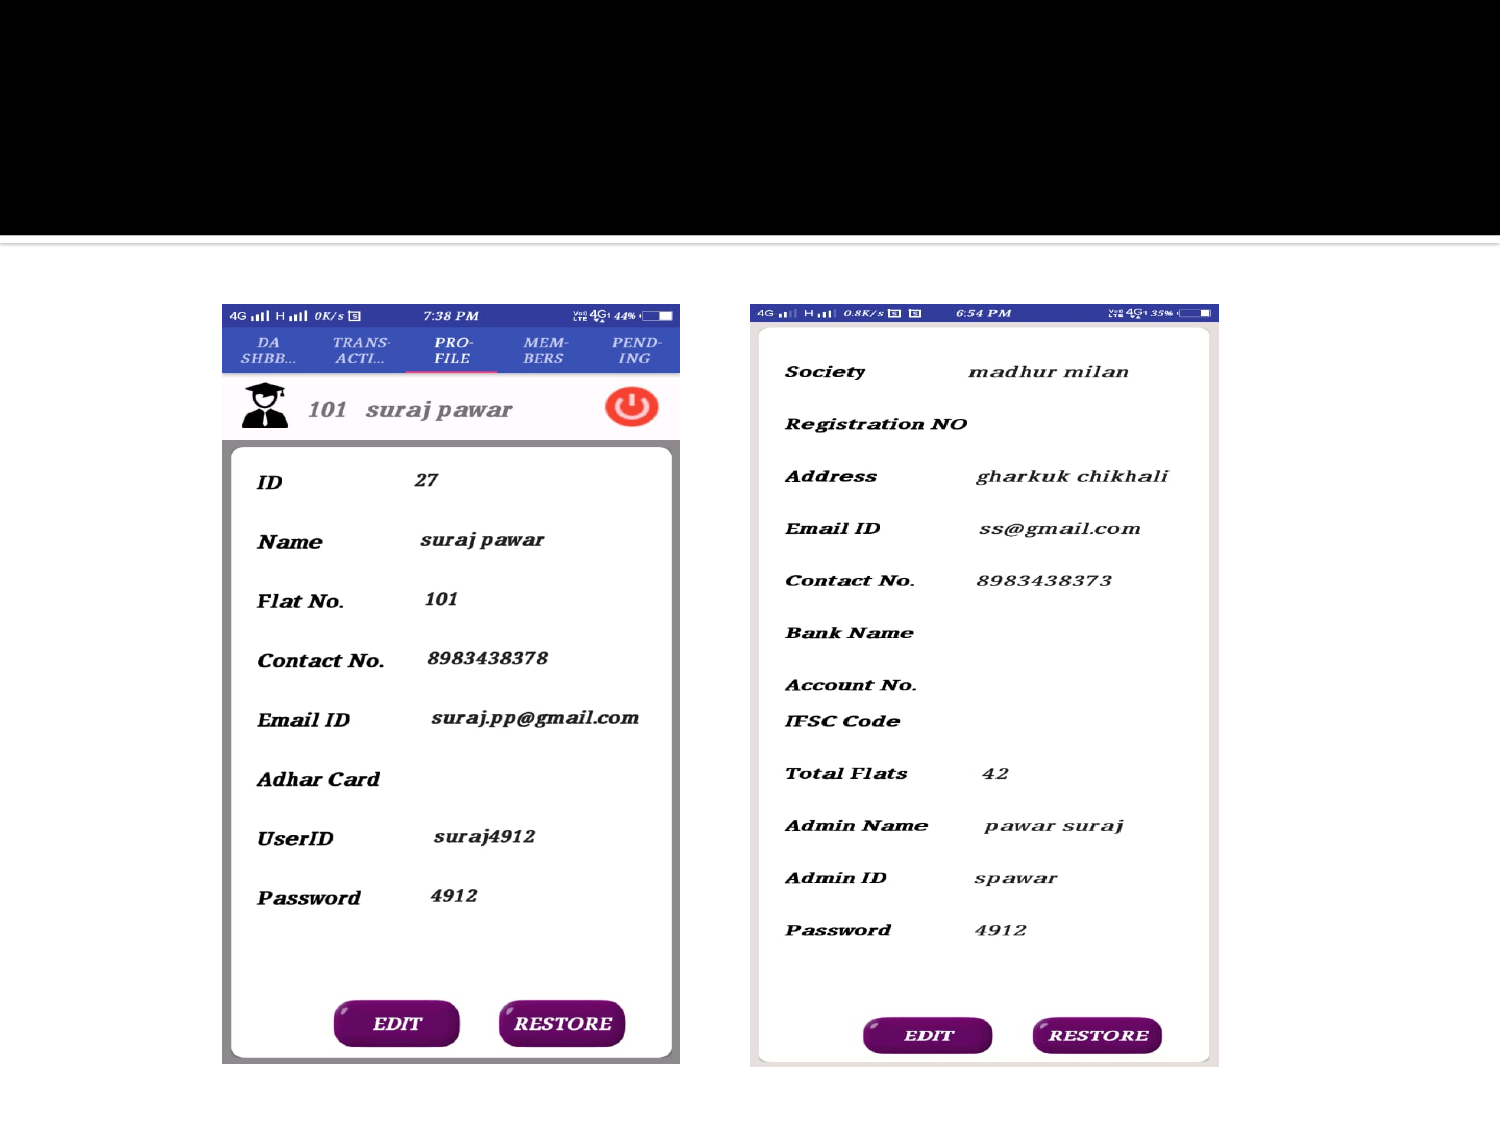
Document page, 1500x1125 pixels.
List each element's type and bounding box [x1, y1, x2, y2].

picture [749, 304, 1219, 1067]
list [222, 304, 680, 1064]
